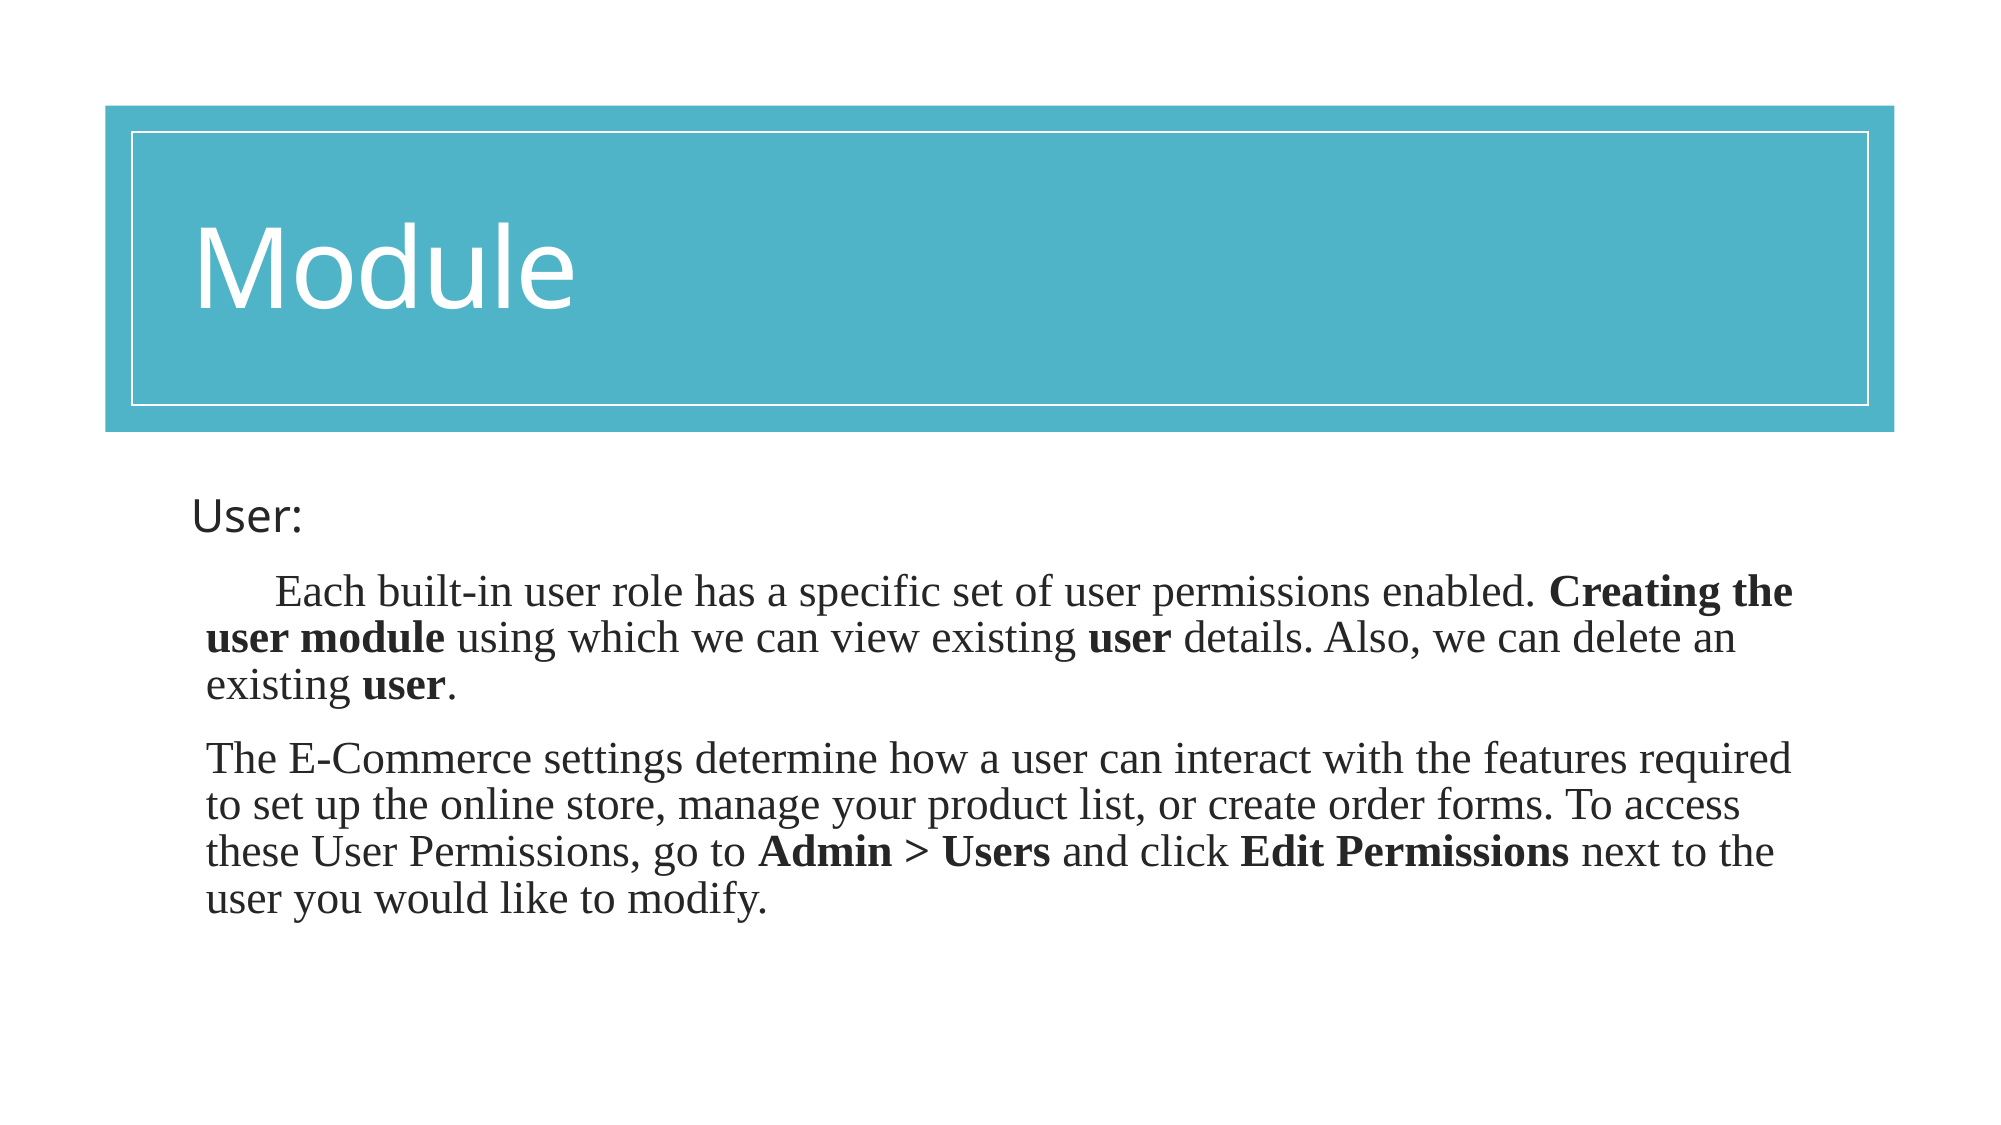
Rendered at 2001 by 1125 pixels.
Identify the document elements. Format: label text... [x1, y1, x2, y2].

title Module [175, 173, 1823, 376]
text_box [104, 104, 1895, 433]
text_box [131, 131, 1869, 406]
list User: Each built-in user role has a specific set of user permissions enabled. Creating the user module using which we can view existing user details. Also, we can delete an existing user. The E-Commerce settings determine how a user can interact with the features required to set up the online store, manage your product list, or create order forms. To access these User Permissions, go to Admin > Users and click Edit Permissions next to the user you would like to modify. [175, 487, 1823, 964]
